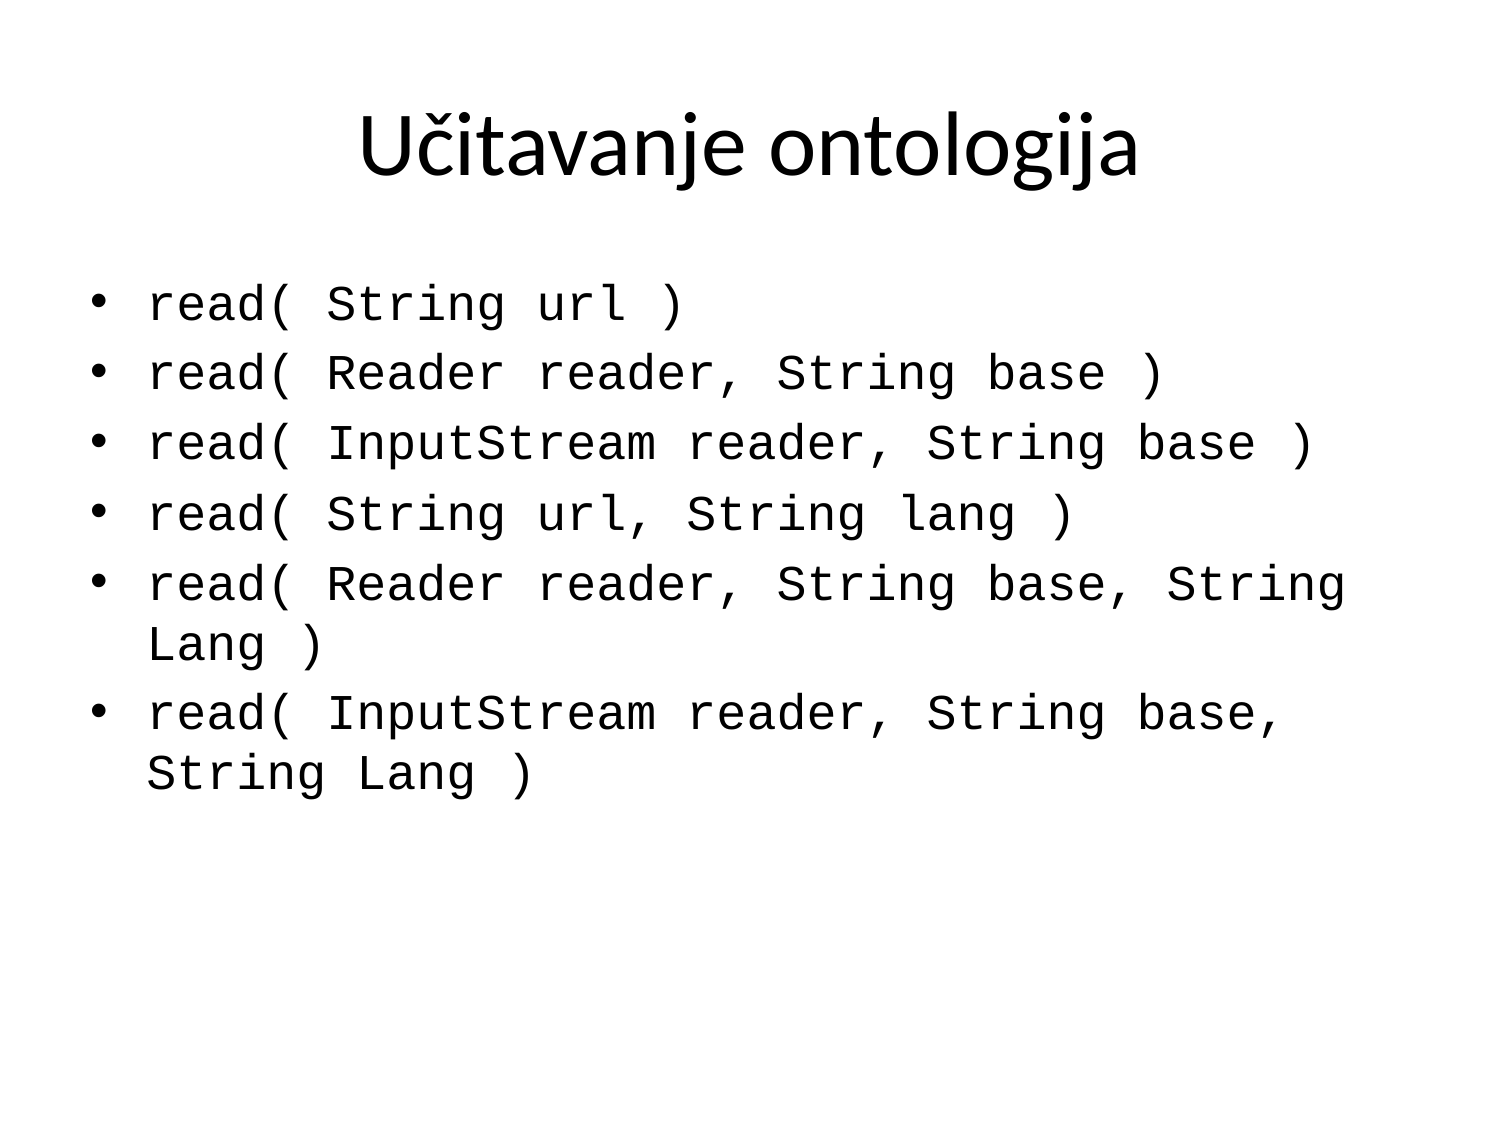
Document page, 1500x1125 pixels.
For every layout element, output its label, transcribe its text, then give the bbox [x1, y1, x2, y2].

list read( String url ) read( Reader reader, String base ) read( InputStream reader, String base ) read( String url, String lang ) read( Reader reader, String base, String Lang ) read( InputStream reader, String base, String Lang ) [75, 262, 1425, 1005]
title Učitavanje ontologija [75, 45, 1425, 233]
